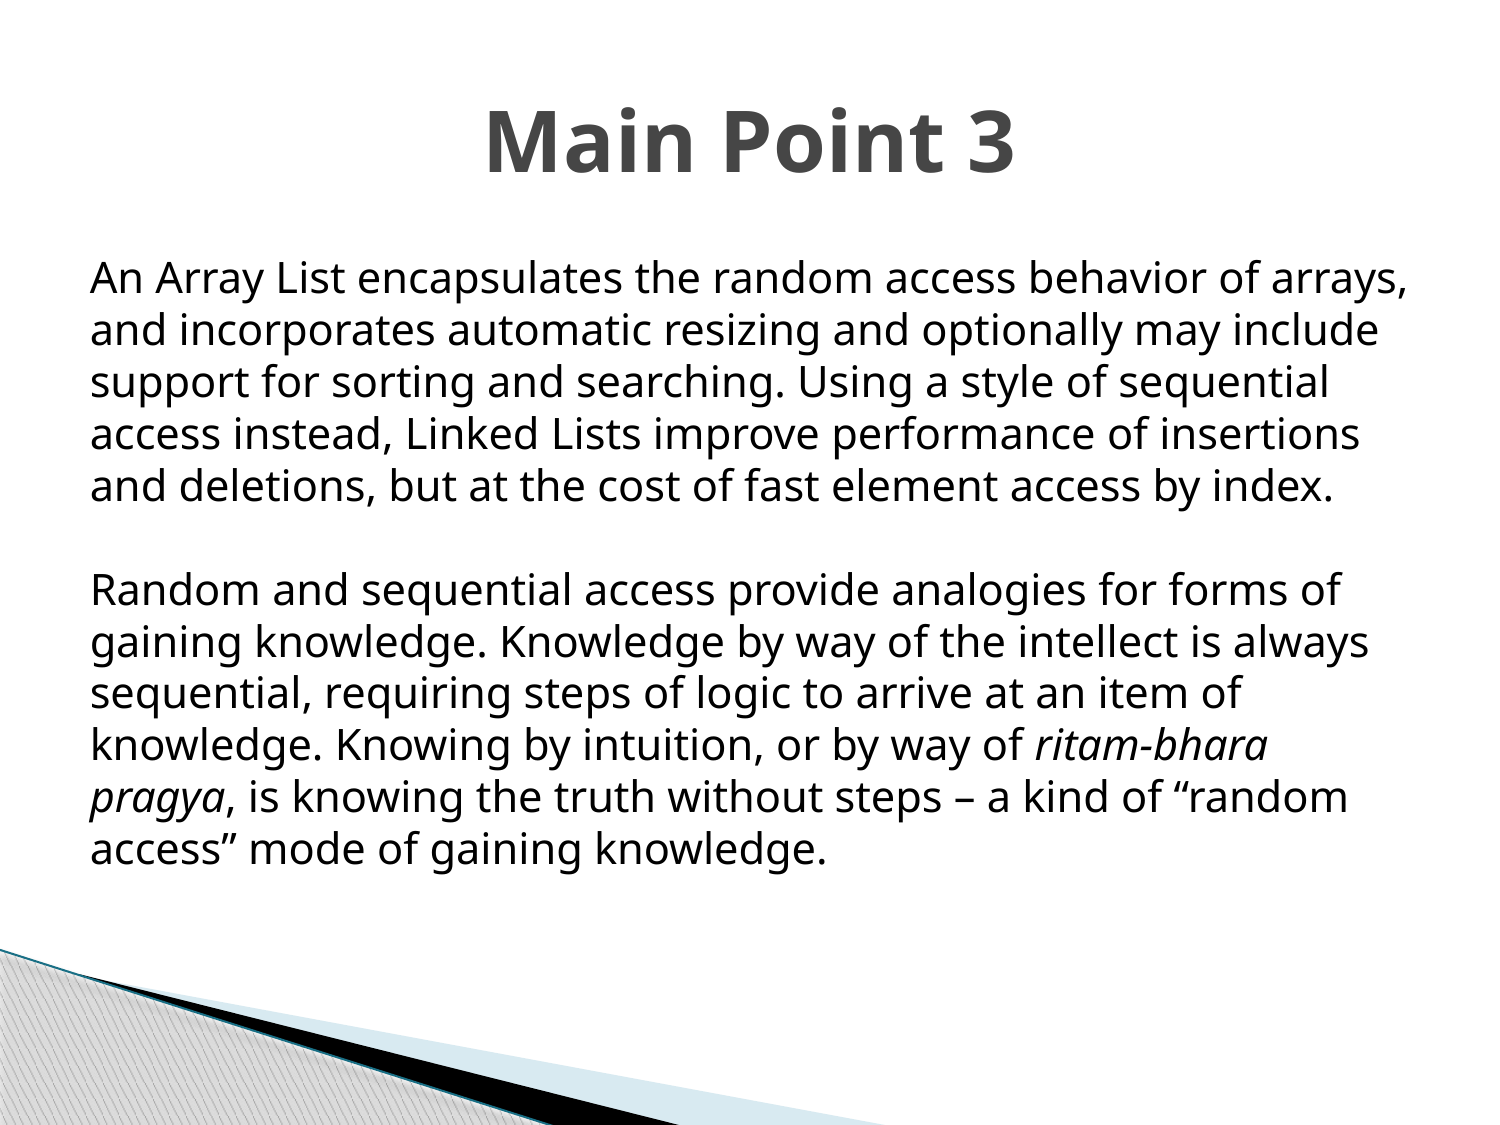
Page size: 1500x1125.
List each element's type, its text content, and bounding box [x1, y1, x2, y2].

list An Array List encapsulates the random access behavior of arrays, and incorporates automatic resizing and optionally may include support for sorting and searching. Using a style of sequential access instead, Linked Lists improve performance of insertions and deletions, but at the cost of fast element access by index. Random and sequential access provide analogies for forms of gaining knowledge. Knowledge by way of the intellect is always sequential, requiring steps of logic to arrive at an item of knowledge. Knowing by intuition, or by way of ritam-bhara pragya, is knowing the truth without steps – a kind of “random access” mode of gaining knowledge. [75, 243, 1425, 986]
title Main Point 3 [75, 45, 1425, 233]
